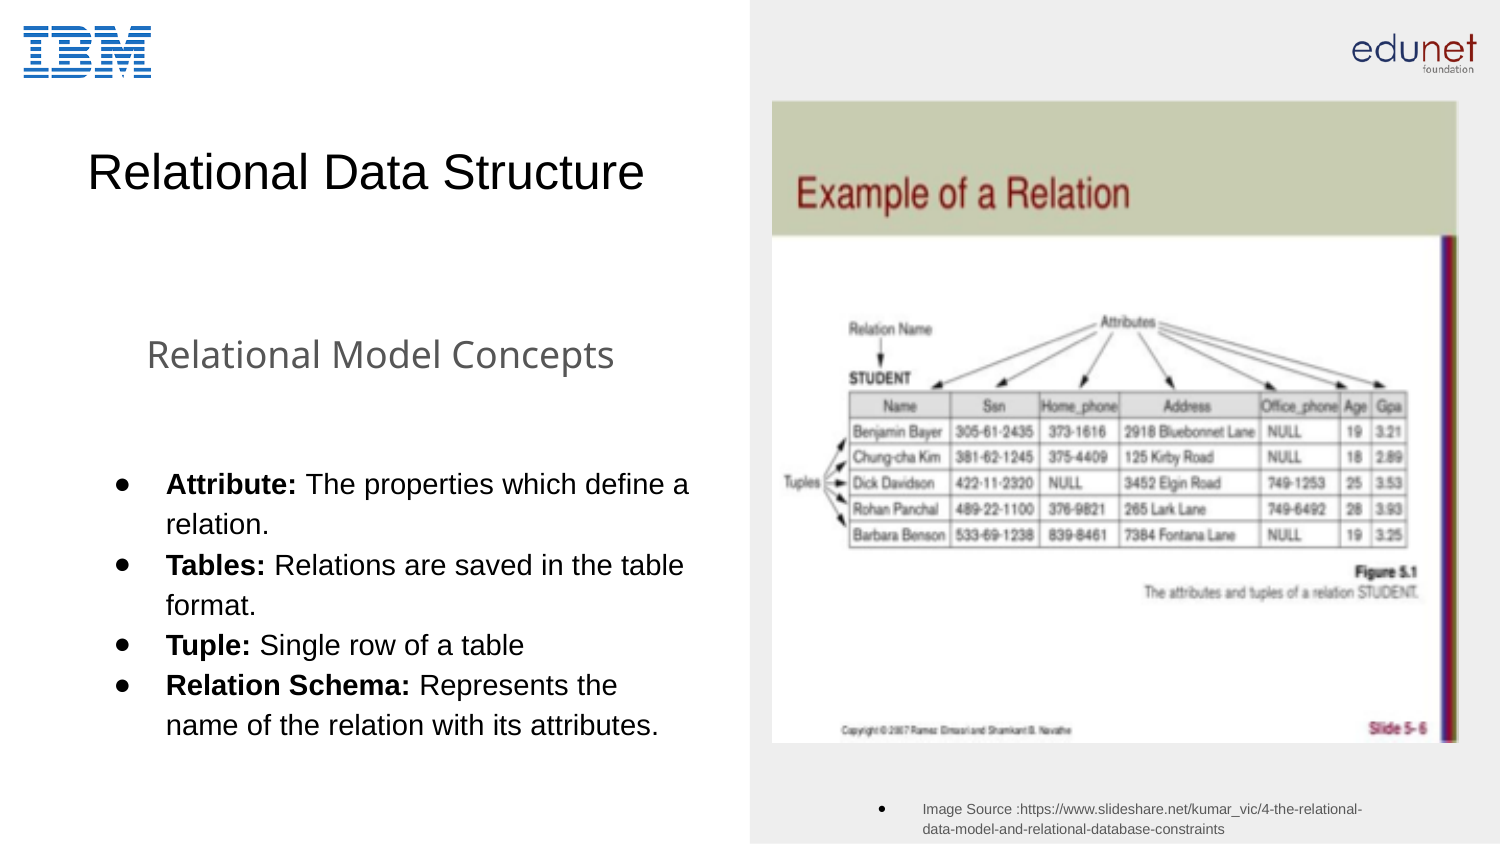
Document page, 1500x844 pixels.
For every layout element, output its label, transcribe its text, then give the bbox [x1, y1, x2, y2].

picture [772, 100, 1459, 743]
title Relational Data Structure [41, 117, 706, 223]
text_box Relational Model Concepts [131, 323, 650, 384]
list Attribute: The properties which define a relation. Tables: Relations are saved in the table format. Tuple: Single row of a table Relation Schema: Represents the name of the relation with its attributes. [75, 477, 706, 765]
picture [0, 0, 719, 78]
picture [1350, 26, 1480, 78]
list Image Source :https://www.slideshare.net/kumar_vic/4-the-relational-data-model-and-relational-database-constraints [832, 782, 1390, 812]
